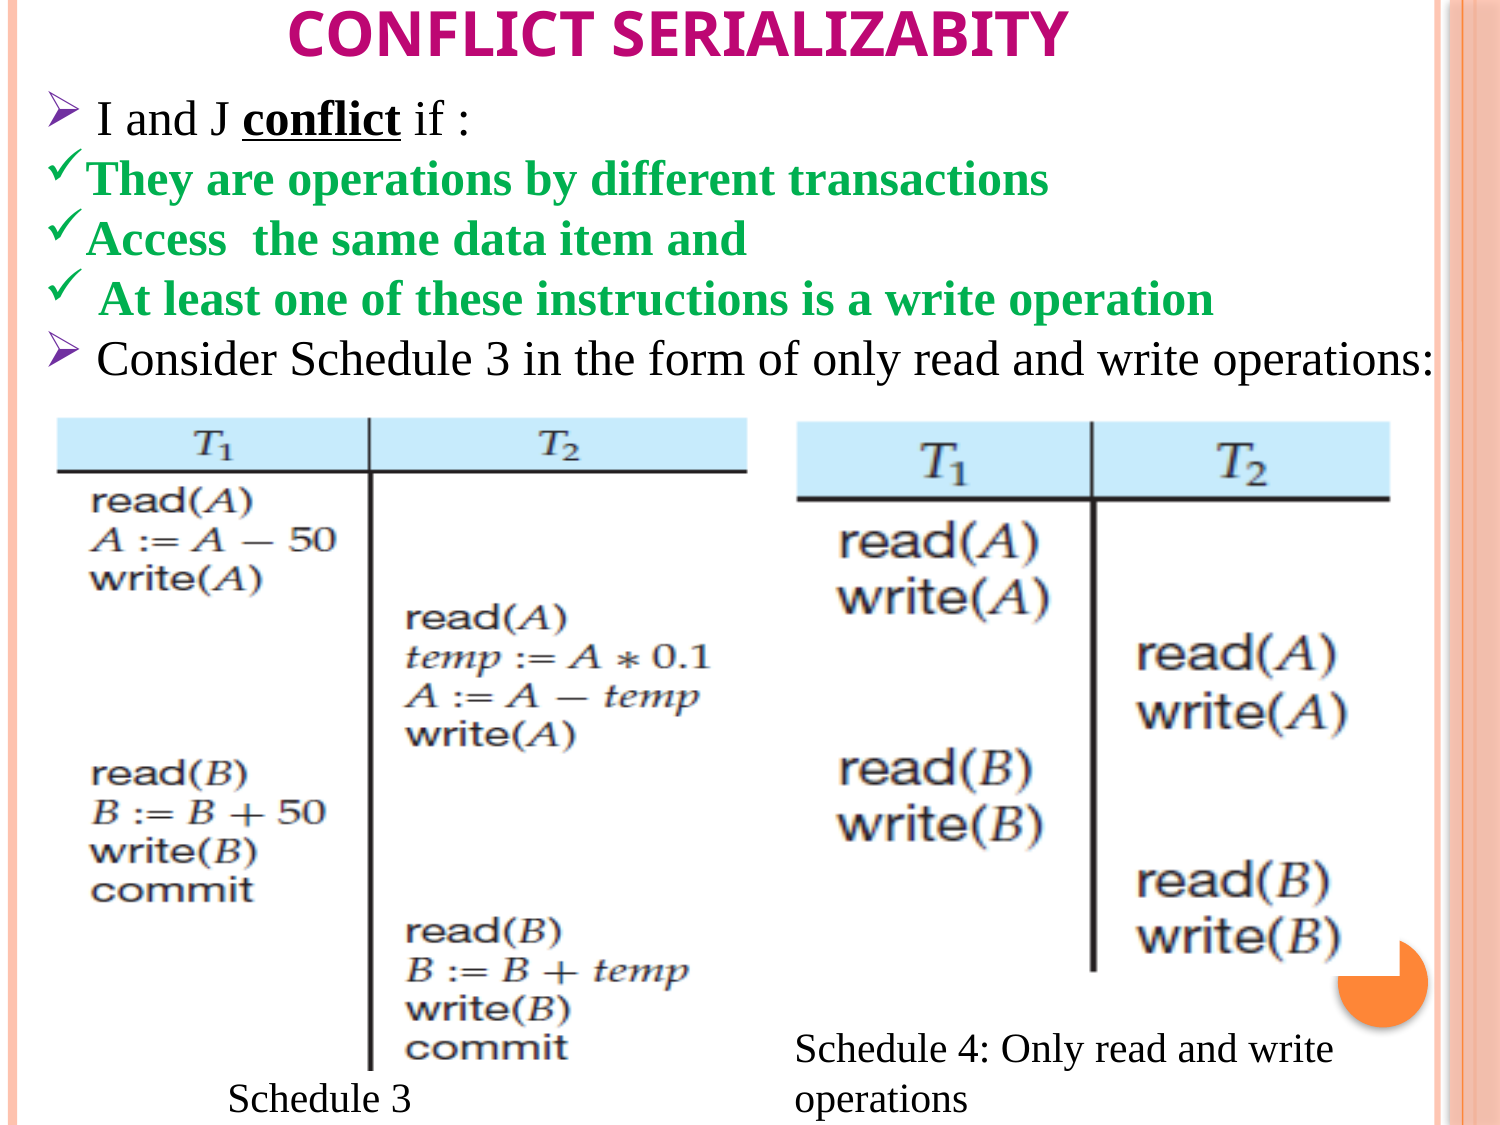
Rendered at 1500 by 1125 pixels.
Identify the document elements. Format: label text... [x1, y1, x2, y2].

picture [40, 408, 763, 1071]
picture [773, 420, 1401, 977]
text_box I and J conflict if : They are operations by different transactions Access the same data item and At least one of these instructions is a write operation Consider Schedule 3 in the form of only read and write operations: [29, 78, 1471, 393]
title Conflict Serializabity [41, 0, 1317, 77]
text_box Schedule 3 [212, 1081, 443, 1125]
text_box Schedule 4: Only read and write operations [779, 1013, 1500, 1125]
